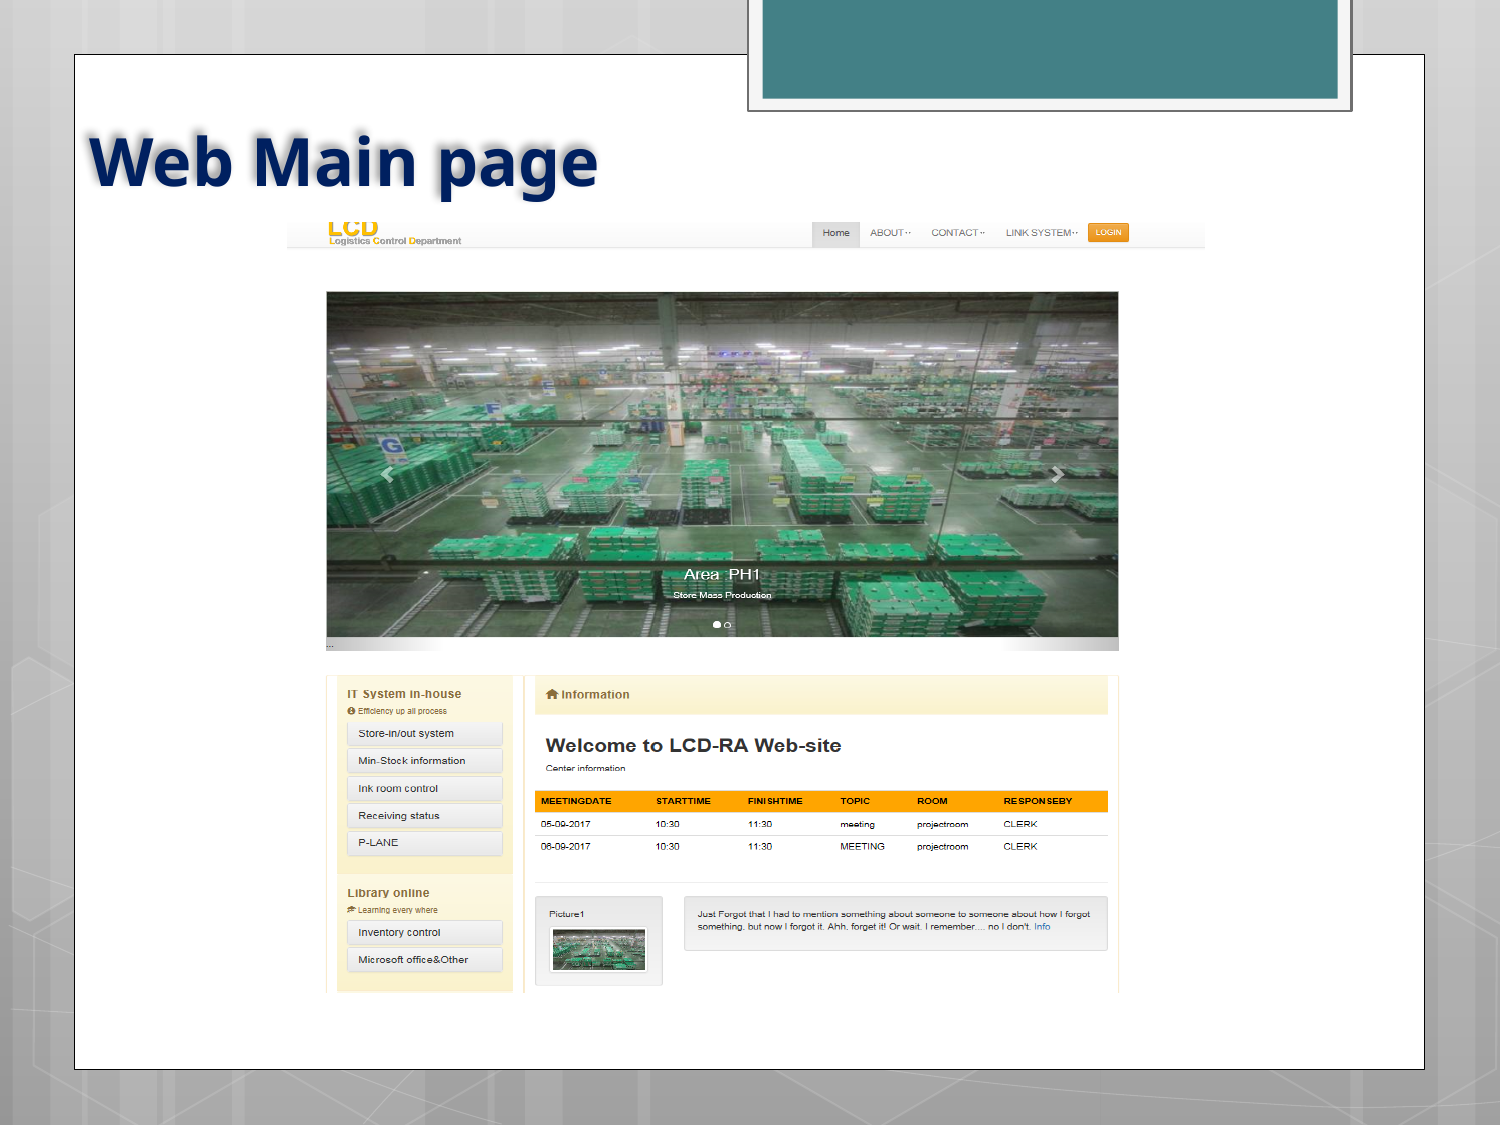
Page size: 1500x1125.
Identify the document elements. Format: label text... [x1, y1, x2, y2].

picture [287, 222, 1205, 994]
text_box Web Main page [75, 112, 1192, 208]
